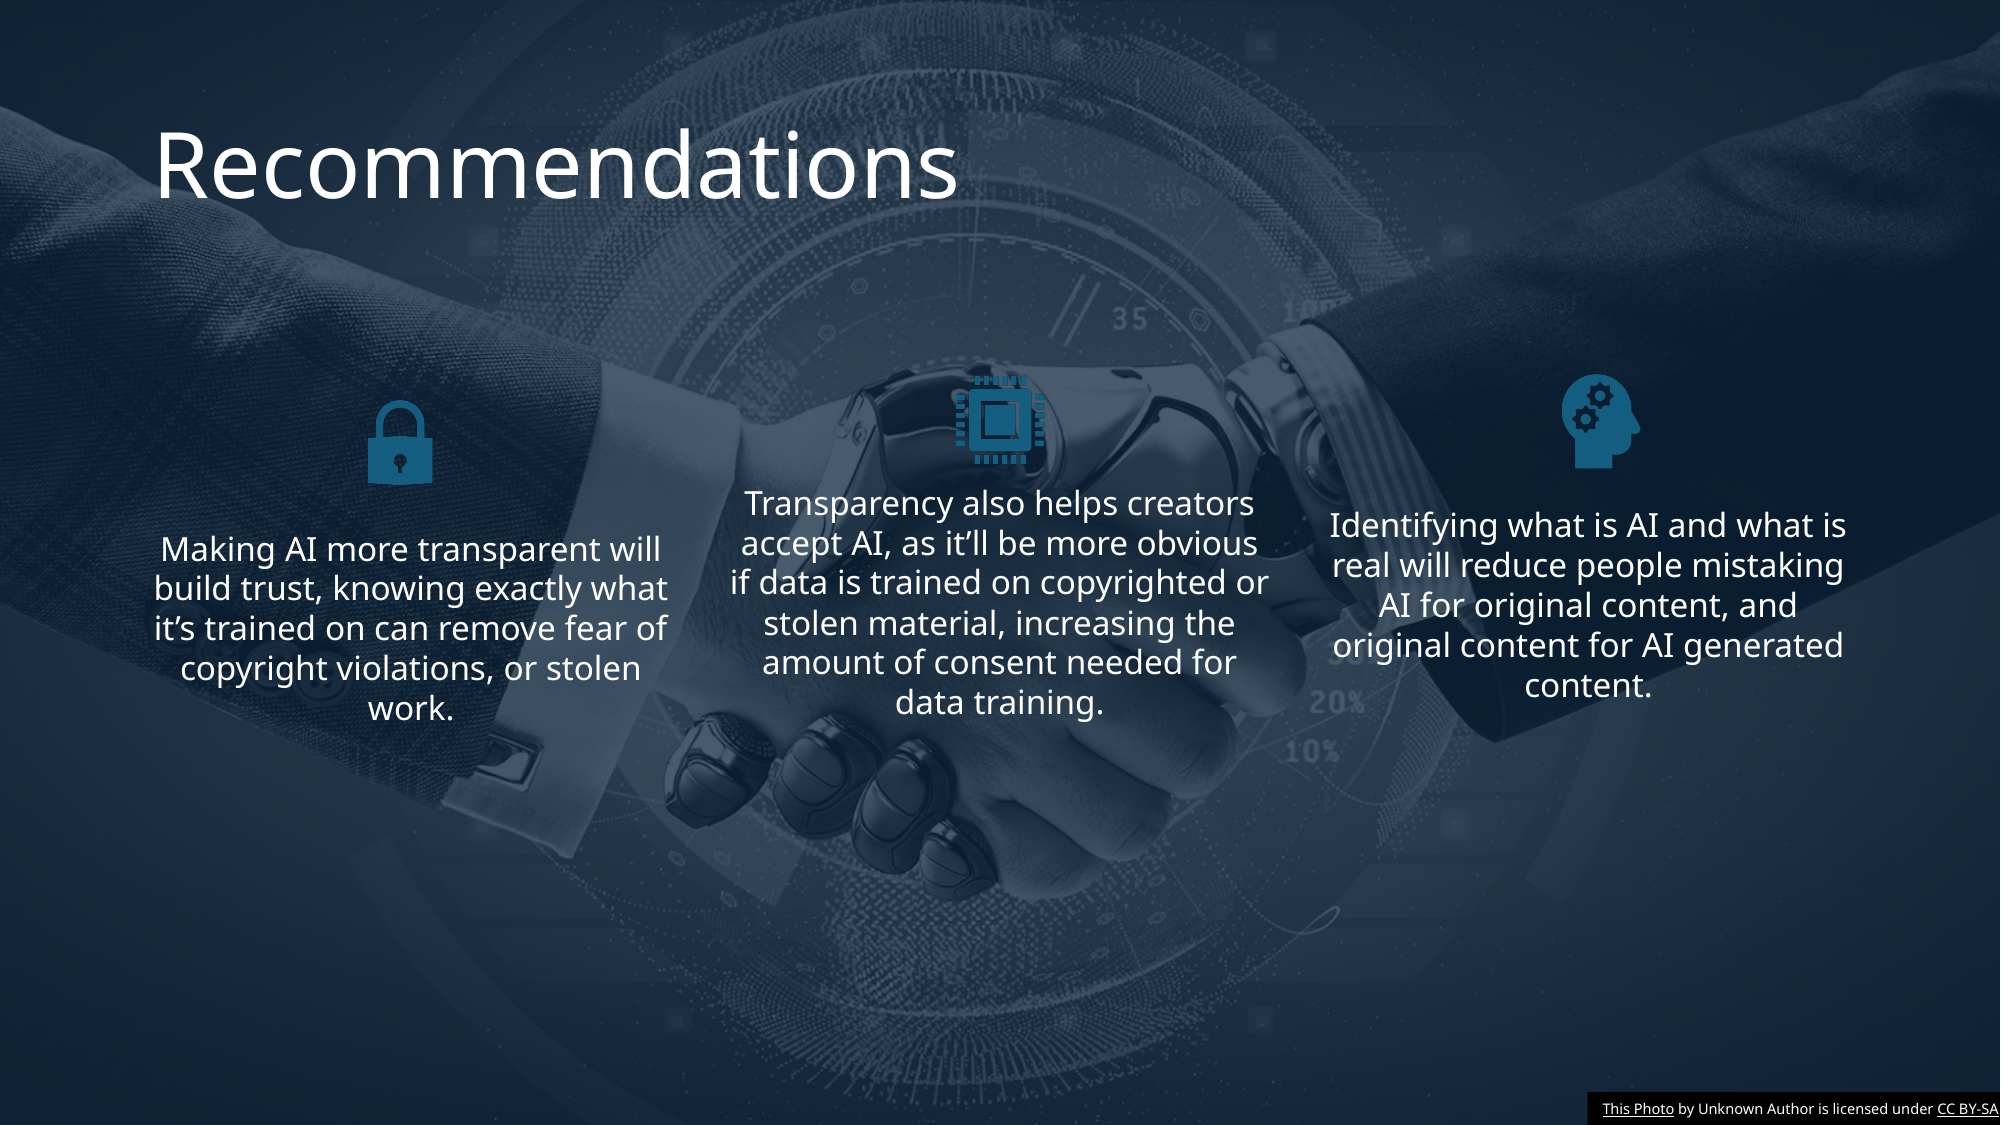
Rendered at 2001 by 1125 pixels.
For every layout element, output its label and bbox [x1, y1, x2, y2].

picture [0, 0, 2000, 1125]
list [136, 298, 1863, 1014]
